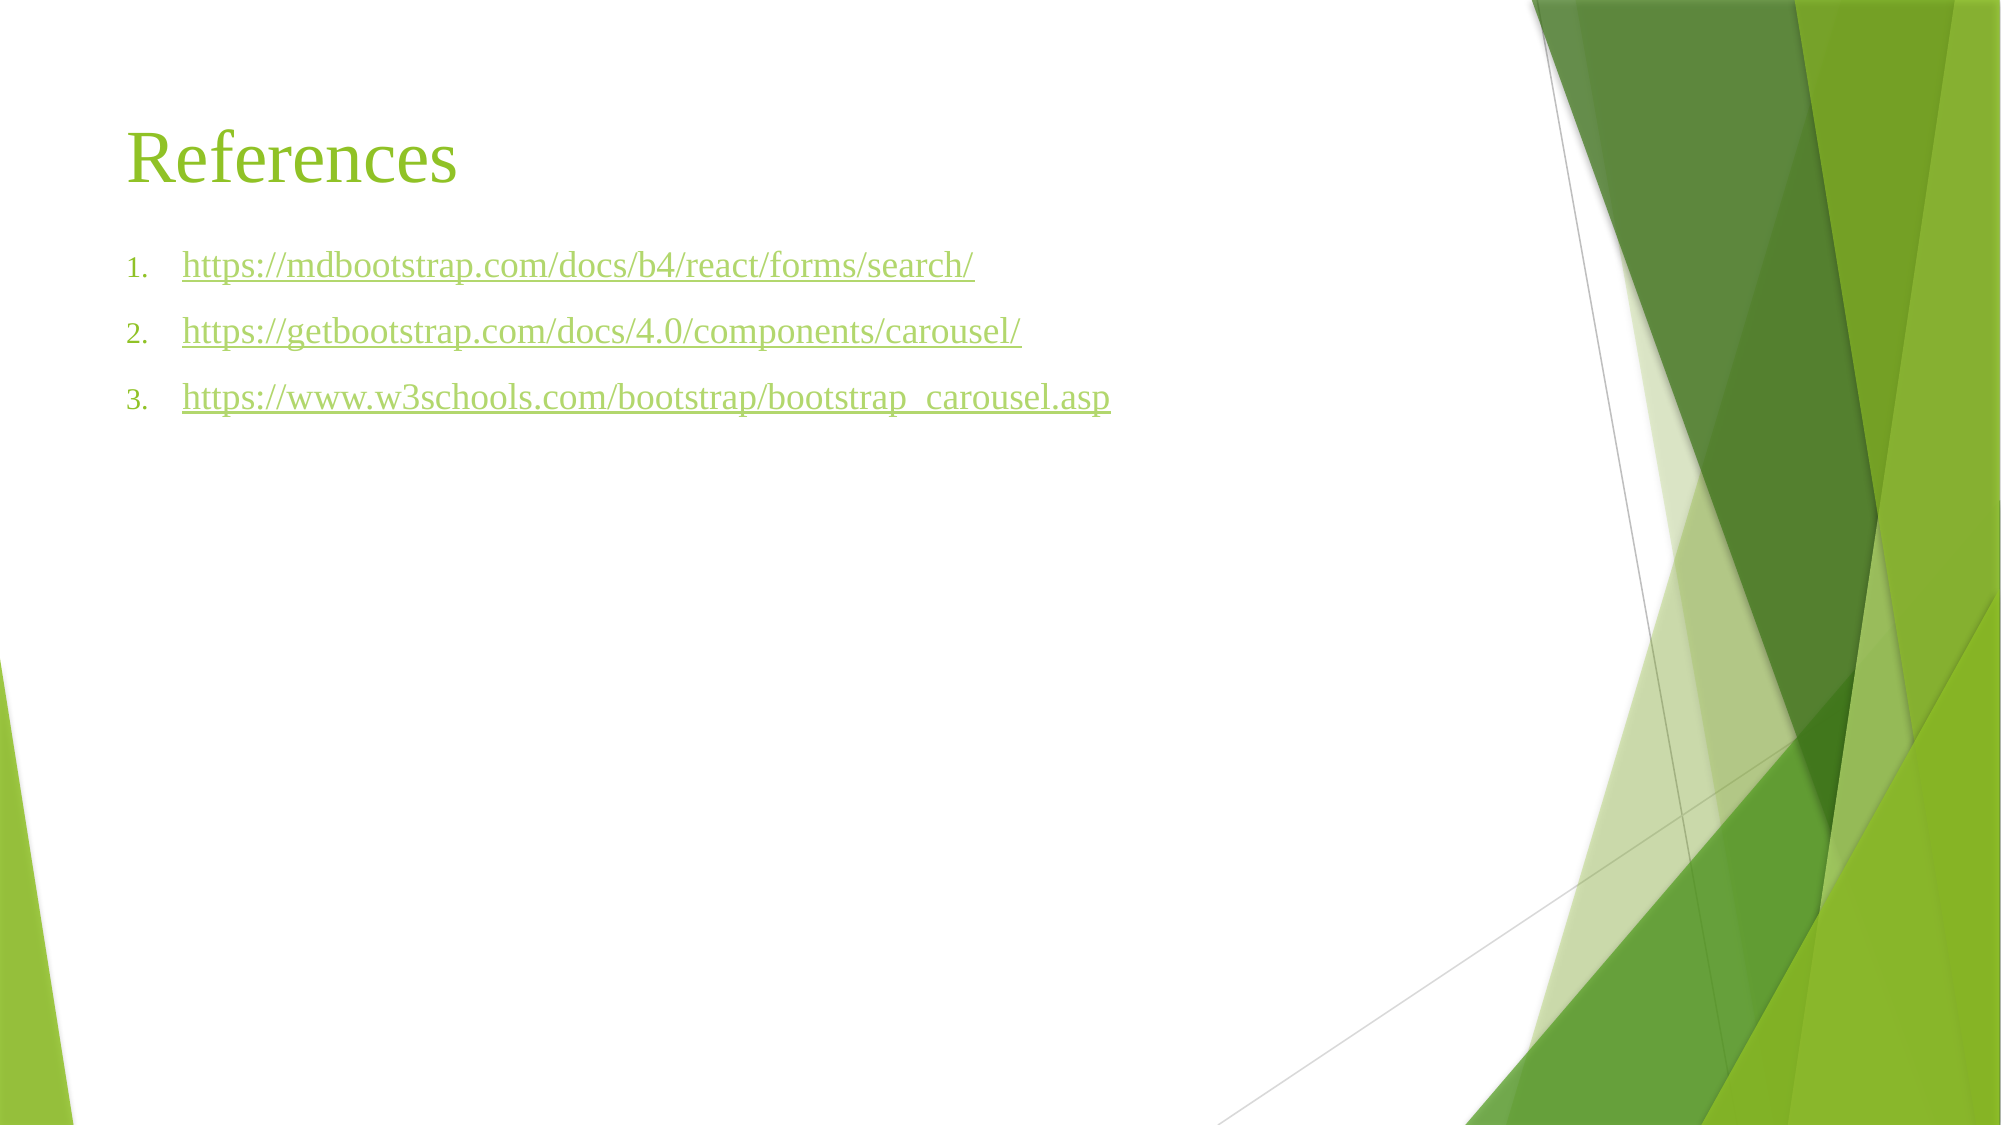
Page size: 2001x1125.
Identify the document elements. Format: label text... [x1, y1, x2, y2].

list https://mdbootstrap.com/docs/b4/react/forms/search/ https://getbootstrap.com/docs/4.0/components/carousel/ https://www.w3schools.com/bootstrap/bootstrap_carousel.asp [111, 232, 1522, 992]
title References [111, 99, 1522, 213]
